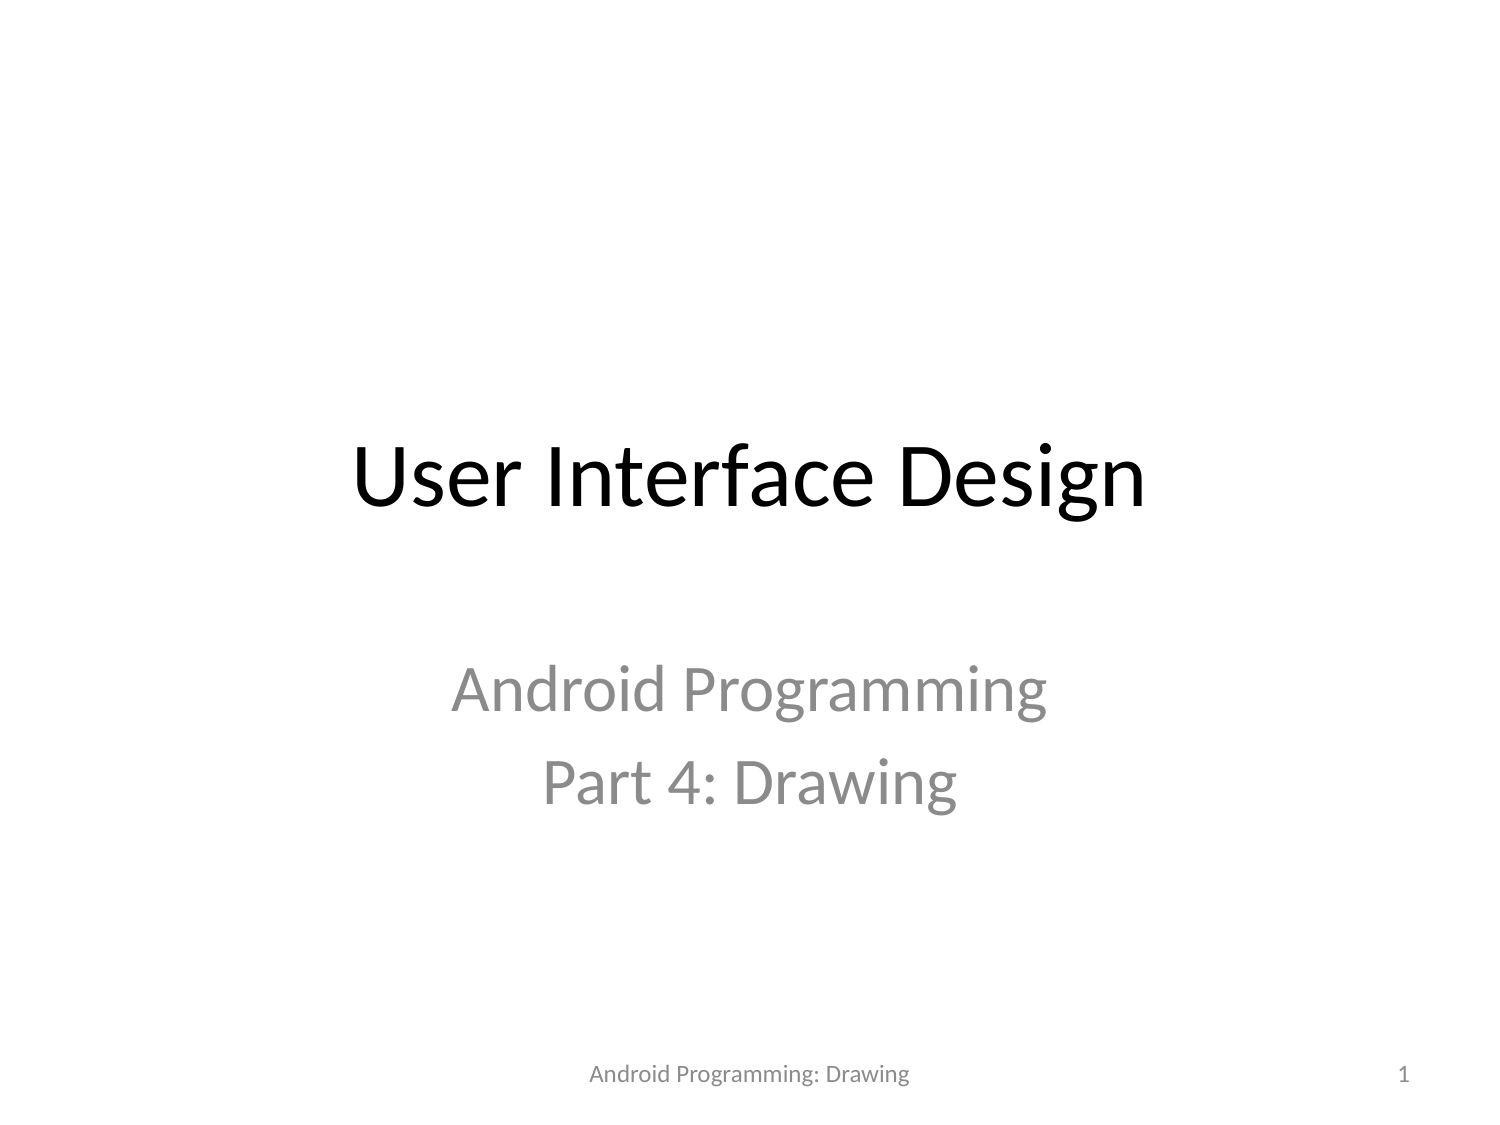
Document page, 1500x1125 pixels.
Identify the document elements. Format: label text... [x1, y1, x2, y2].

subtitle Android Programming Part 4: Drawing [225, 637, 1275, 925]
footer Android Programming: Drawing [512, 1042, 988, 1103]
slide_number 1 [1074, 1042, 1425, 1103]
title User Interface Design [112, 349, 1388, 591]
